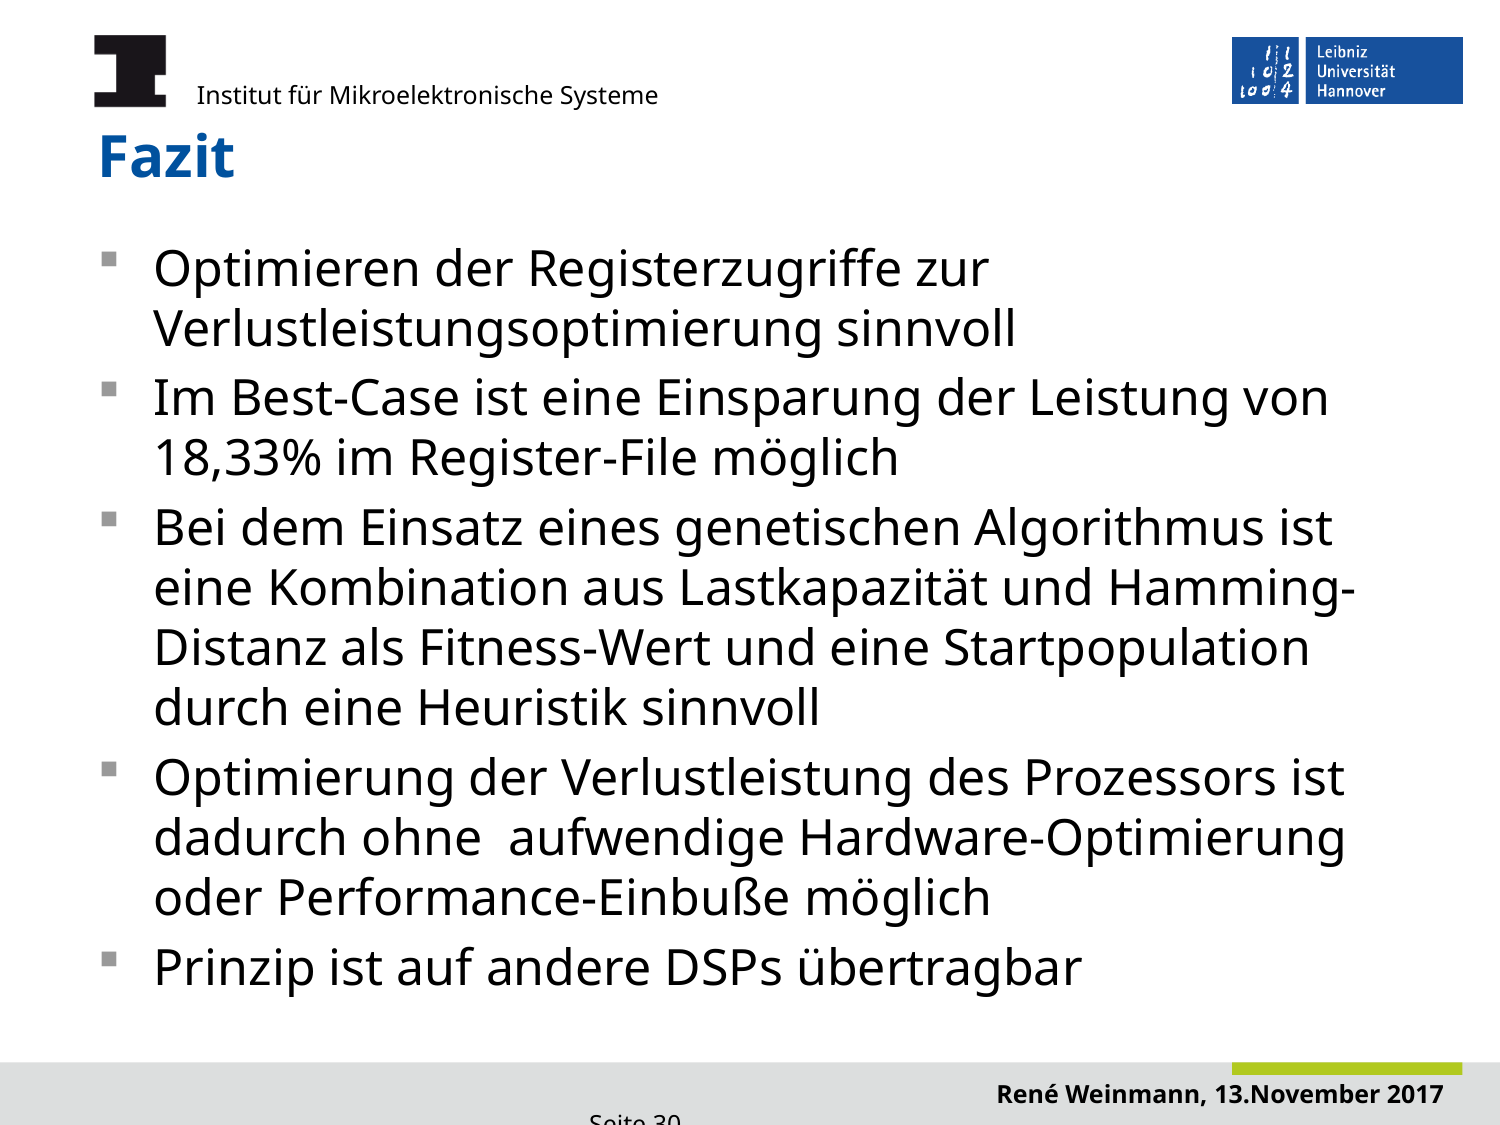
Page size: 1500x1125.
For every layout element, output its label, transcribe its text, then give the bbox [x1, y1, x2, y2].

picture [1232, 37, 1463, 104]
picture [91, 31, 169, 110]
list Optimieren der Registerzugriffe zur Verlustleistungsoptimierung sinnvoll Im Best-Case ist eine Einsparung der Leistung von 18,33% im Register-File möglich Bei dem Einsatz eines genetischen Algorithmus ist eine Kombination aus Lastkapazität und Hamming-Distanz als Fitness-Wert und eine Startpopulation durch eine Heuristik sinnvoll Optimierung der Verlustleistung des Prozessors ist dadurch ohne aufwendige Hardware-Optimierung oder Performance-Einbuße möglich Prinzip ist auf andere DSPs übertragbar [82, 228, 1463, 993]
title Fazit [82, 125, 1463, 228]
